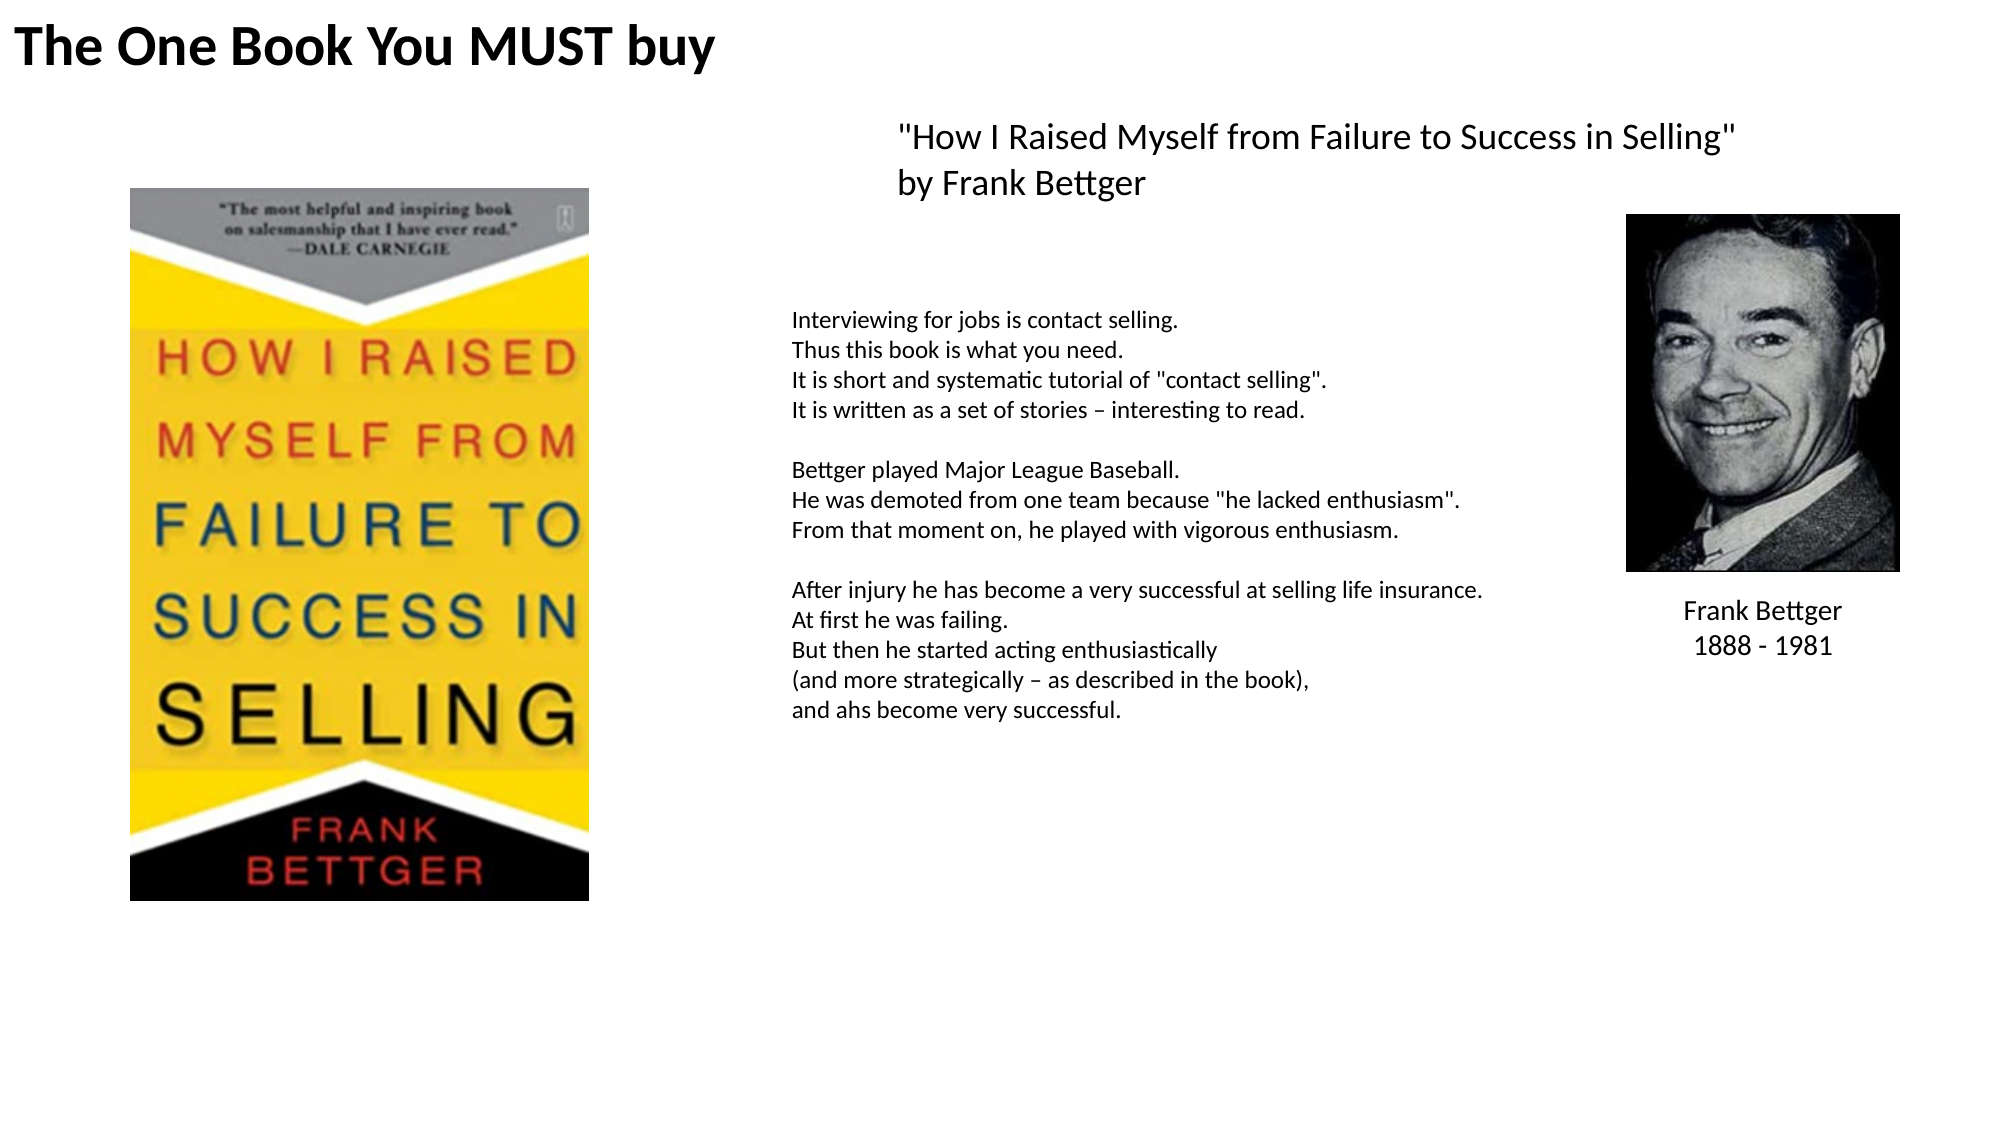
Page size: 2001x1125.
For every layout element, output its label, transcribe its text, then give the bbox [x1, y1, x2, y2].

text_box Frank Bettger 1888 - 1981 [1644, 584, 1882, 669]
text_box Interviewing for jobs is contact selling. Thus this book is what you need. It is short and systematic tutorial of "contact selling". It is written as a set of stories – interesting to read. Bettger played Major League Baseball. He was demoted from one team because "he lacked enthusiasm". From that moment on, he played with vigorous enthusiasm. After injury he has become a very successful at selling life insurance. At first he was failing. But then he started acting enthusiastically (and more strategically – as described in the book), and ahs become very successful. [777, 296, 1539, 731]
picture [130, 188, 589, 901]
text_box The One Book You MUST buy [0, 0, 809, 85]
picture [1626, 214, 1900, 572]
text_box "How I Raised Myself from Failure to Success in Selling" by Frank Bettger [882, 105, 1786, 210]
